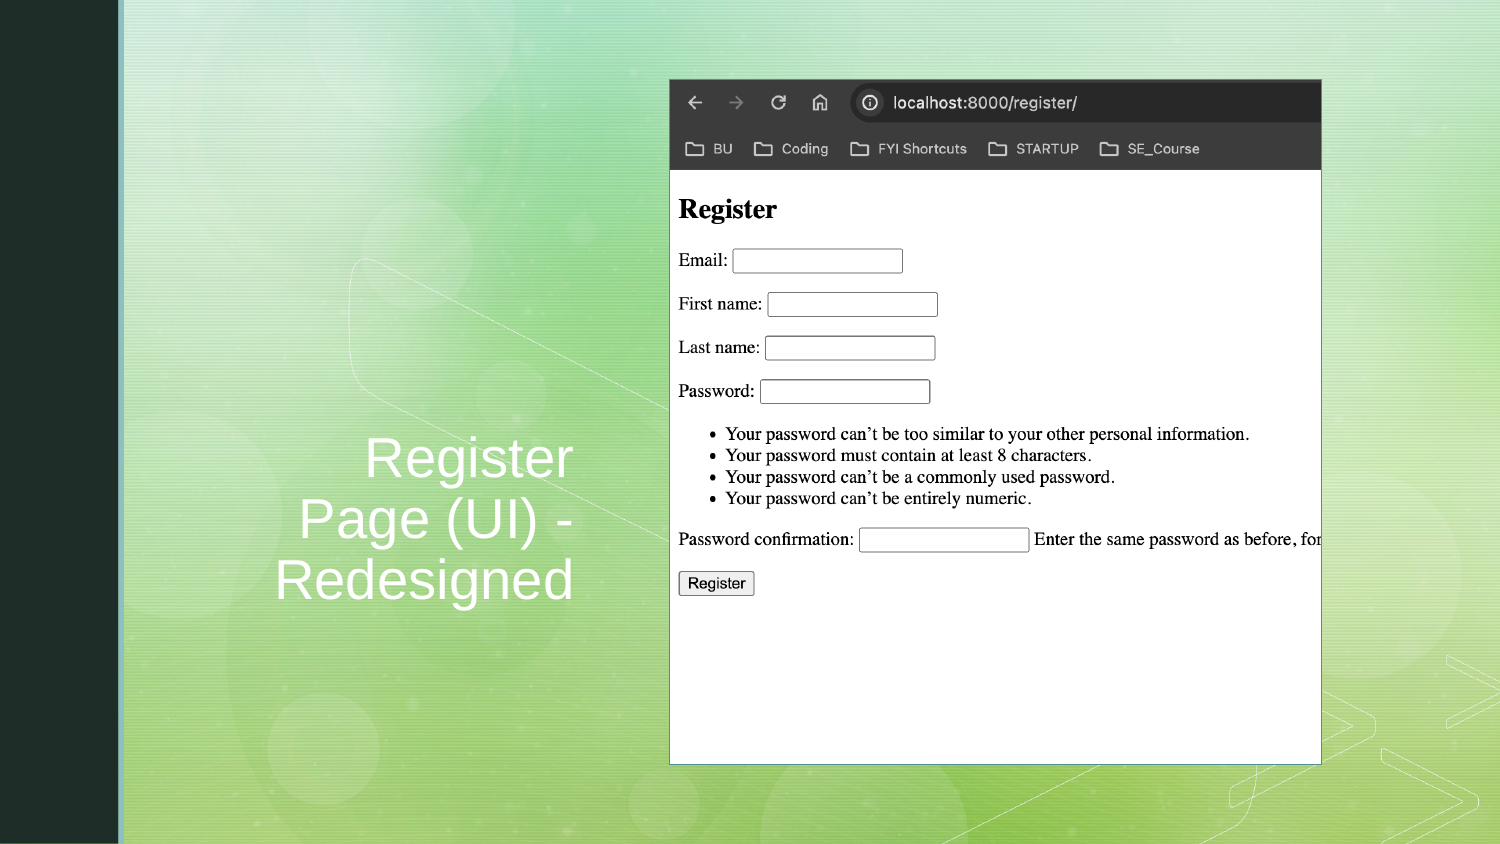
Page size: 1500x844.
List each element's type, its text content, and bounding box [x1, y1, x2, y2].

title Register Page (UI) - Redesigned [242, 421, 590, 765]
picture [124, 0, 1500, 844]
